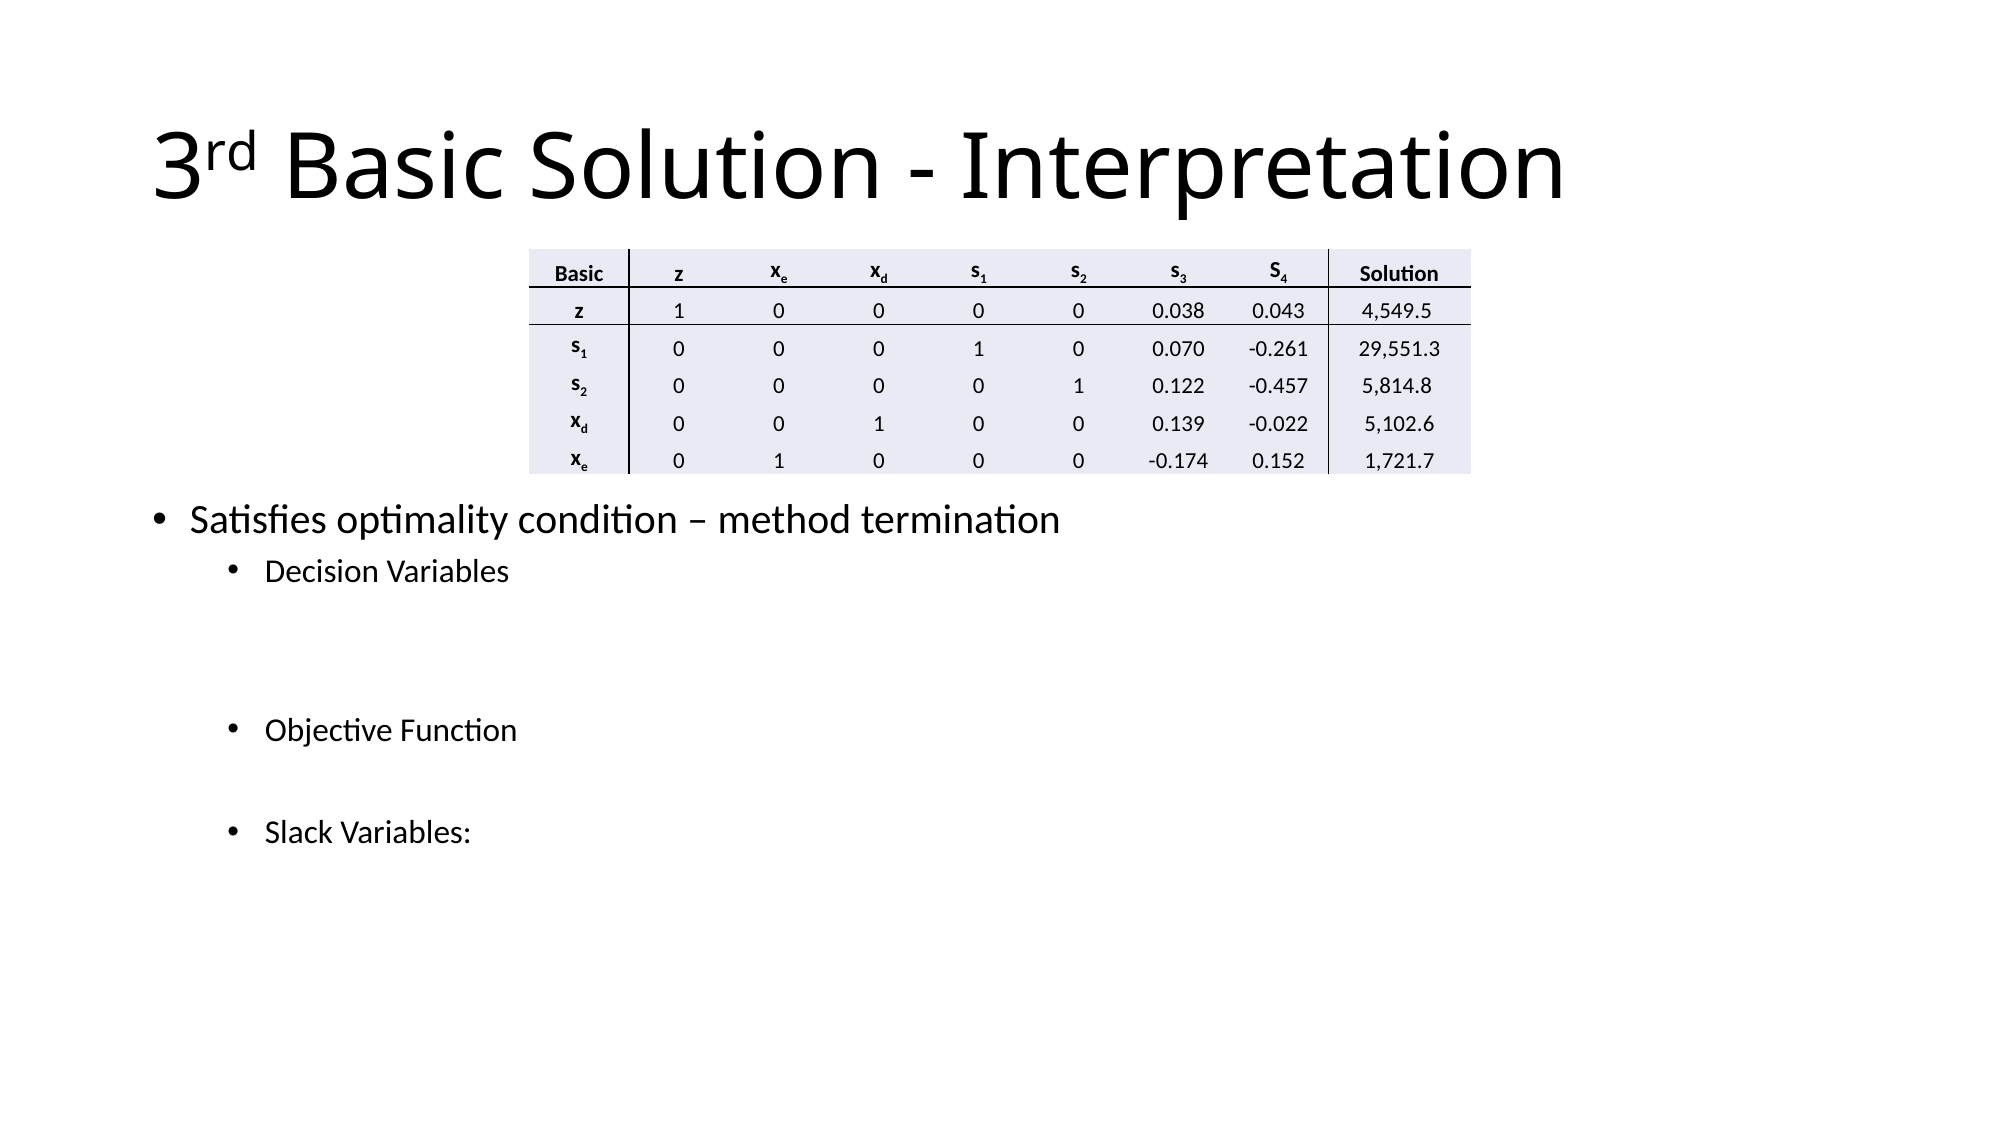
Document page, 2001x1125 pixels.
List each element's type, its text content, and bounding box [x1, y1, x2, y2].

table_cell 0 [1029, 399, 1129, 437]
table_cell 0 [829, 288, 929, 324]
table_cell 0 [929, 288, 1029, 324]
table_header z [630, 249, 729, 286]
table_cell 1 [729, 437, 829, 474]
table_cell 5,102.6 [1329, 399, 1471, 437]
table_cell 0 [630, 325, 729, 362]
table_cell 0 [729, 288, 829, 324]
table_cell 0 [829, 362, 929, 399]
table_cell 1 [630, 288, 729, 324]
table_cell 0.043 [1229, 288, 1328, 324]
table_cell -0.174 [1129, 437, 1229, 474]
table_cell z [529, 288, 628, 324]
table_cell 0 [829, 437, 929, 474]
table_cell 1 [929, 325, 1029, 362]
table_cell 0.122 [1129, 362, 1229, 399]
table_cell 0 [729, 325, 829, 362]
table_cell 0 [630, 362, 729, 399]
table_cell 0 [630, 399, 729, 437]
table_header Solution [1329, 249, 1471, 286]
table_cell 0 [1029, 437, 1129, 474]
table_cell -0.261 [1229, 325, 1328, 362]
table_cell 0 [1029, 288, 1129, 324]
table_header xd [829, 249, 929, 286]
table_cell 4,549.5 [1329, 288, 1471, 324]
table_cell 5,814.8 [1329, 362, 1471, 399]
table_cell 1 [829, 399, 929, 437]
table_cell 0.152 [1229, 437, 1328, 474]
table_header S4 [1229, 249, 1328, 286]
table_cell 1 [1029, 362, 1129, 399]
table_cell 0 [929, 362, 1029, 399]
table_cell xe [529, 437, 628, 474]
table_cell 0.070 [1129, 325, 1229, 362]
table_cell 0.139 [1129, 399, 1229, 437]
table_cell -0.022 [1229, 399, 1328, 437]
table_header s3 [1129, 249, 1229, 286]
table_cell 0 [929, 399, 1029, 437]
table_cell 29,551.3 [1329, 325, 1471, 362]
table_cell 0 [929, 437, 1029, 474]
table_header s1 [929, 249, 1029, 286]
table_cell 0 [1029, 325, 1129, 362]
title 3rd Basic Solution - Interpretation [137, 59, 1863, 278]
table_header Basic [529, 249, 628, 286]
table_cell xd [529, 399, 628, 437]
table_cell 0 [729, 399, 829, 437]
table_cell s1 [529, 325, 628, 362]
table_header s2 [1029, 249, 1129, 286]
table_cell 0 [729, 362, 829, 399]
table_cell 0 [829, 325, 929, 362]
table_cell -0.457 [1229, 362, 1328, 399]
table_header xe [729, 249, 829, 286]
table_cell 0 [630, 437, 729, 474]
table_cell 0.038 [1129, 288, 1229, 324]
table_cell 1,721.7 [1329, 437, 1471, 474]
table_cell s2 [529, 362, 628, 399]
